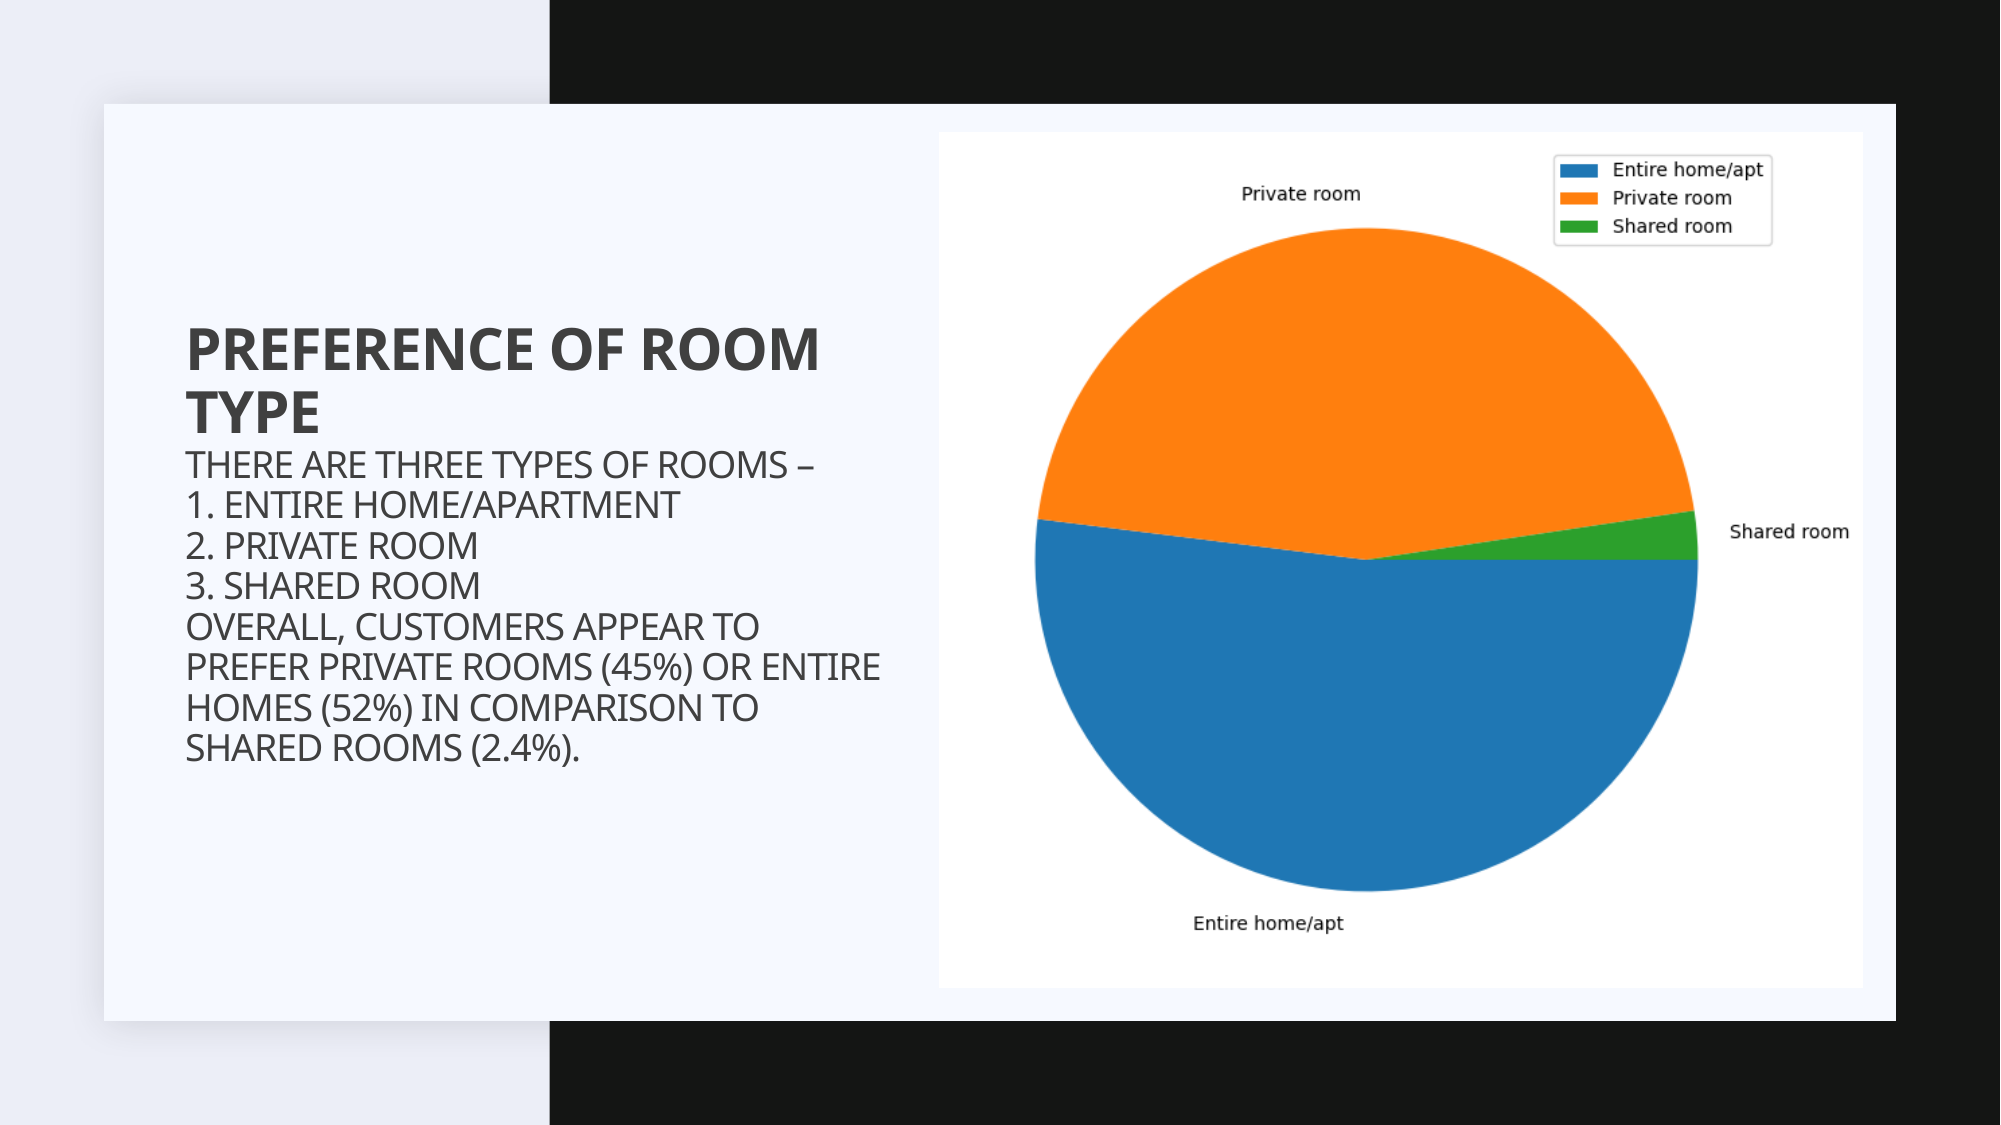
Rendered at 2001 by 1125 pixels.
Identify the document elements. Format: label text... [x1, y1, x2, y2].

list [938, 132, 1863, 988]
title Preference of Room Type There are three types of rooms – 1. Entire home/Apartment 2. Private room 3. shared room Overall, customers appear to prefer private rooms (45%) or entire homes (52%) in comparison to shared rooms (2.4%). [170, 183, 898, 907]
